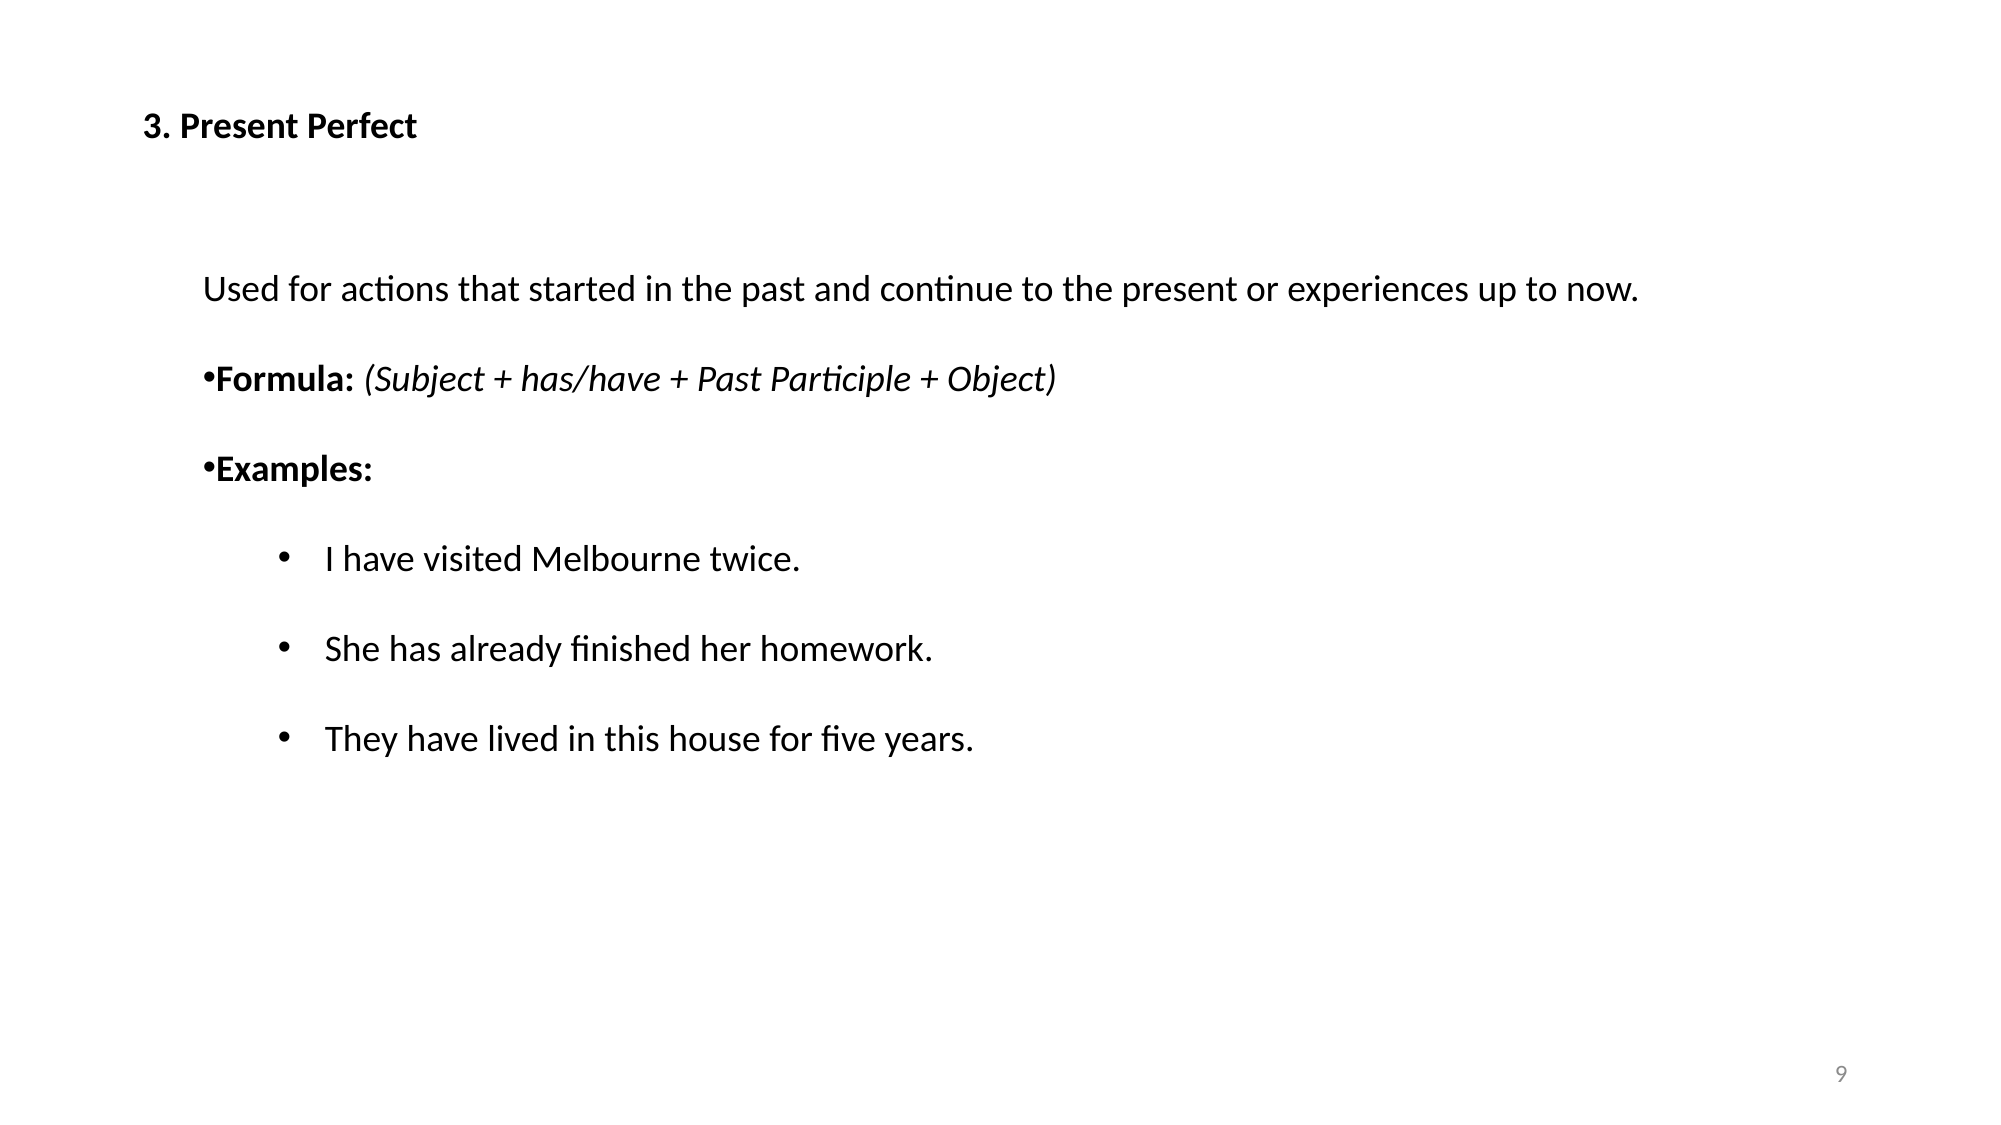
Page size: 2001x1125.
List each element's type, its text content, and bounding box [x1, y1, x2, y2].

slide_number 9 [1412, 1042, 1863, 1103]
text_box Used for actions that started in the past and continue to the present or experiences up to now. Formula: (Subject + has/have + Past Participle + Object) Examples: I have visited Melbourne twice. She has already finished her homework. They have lived in this house for five years. [188, 212, 1964, 767]
text_box 3. Present Perfect [127, 93, 1128, 154]
